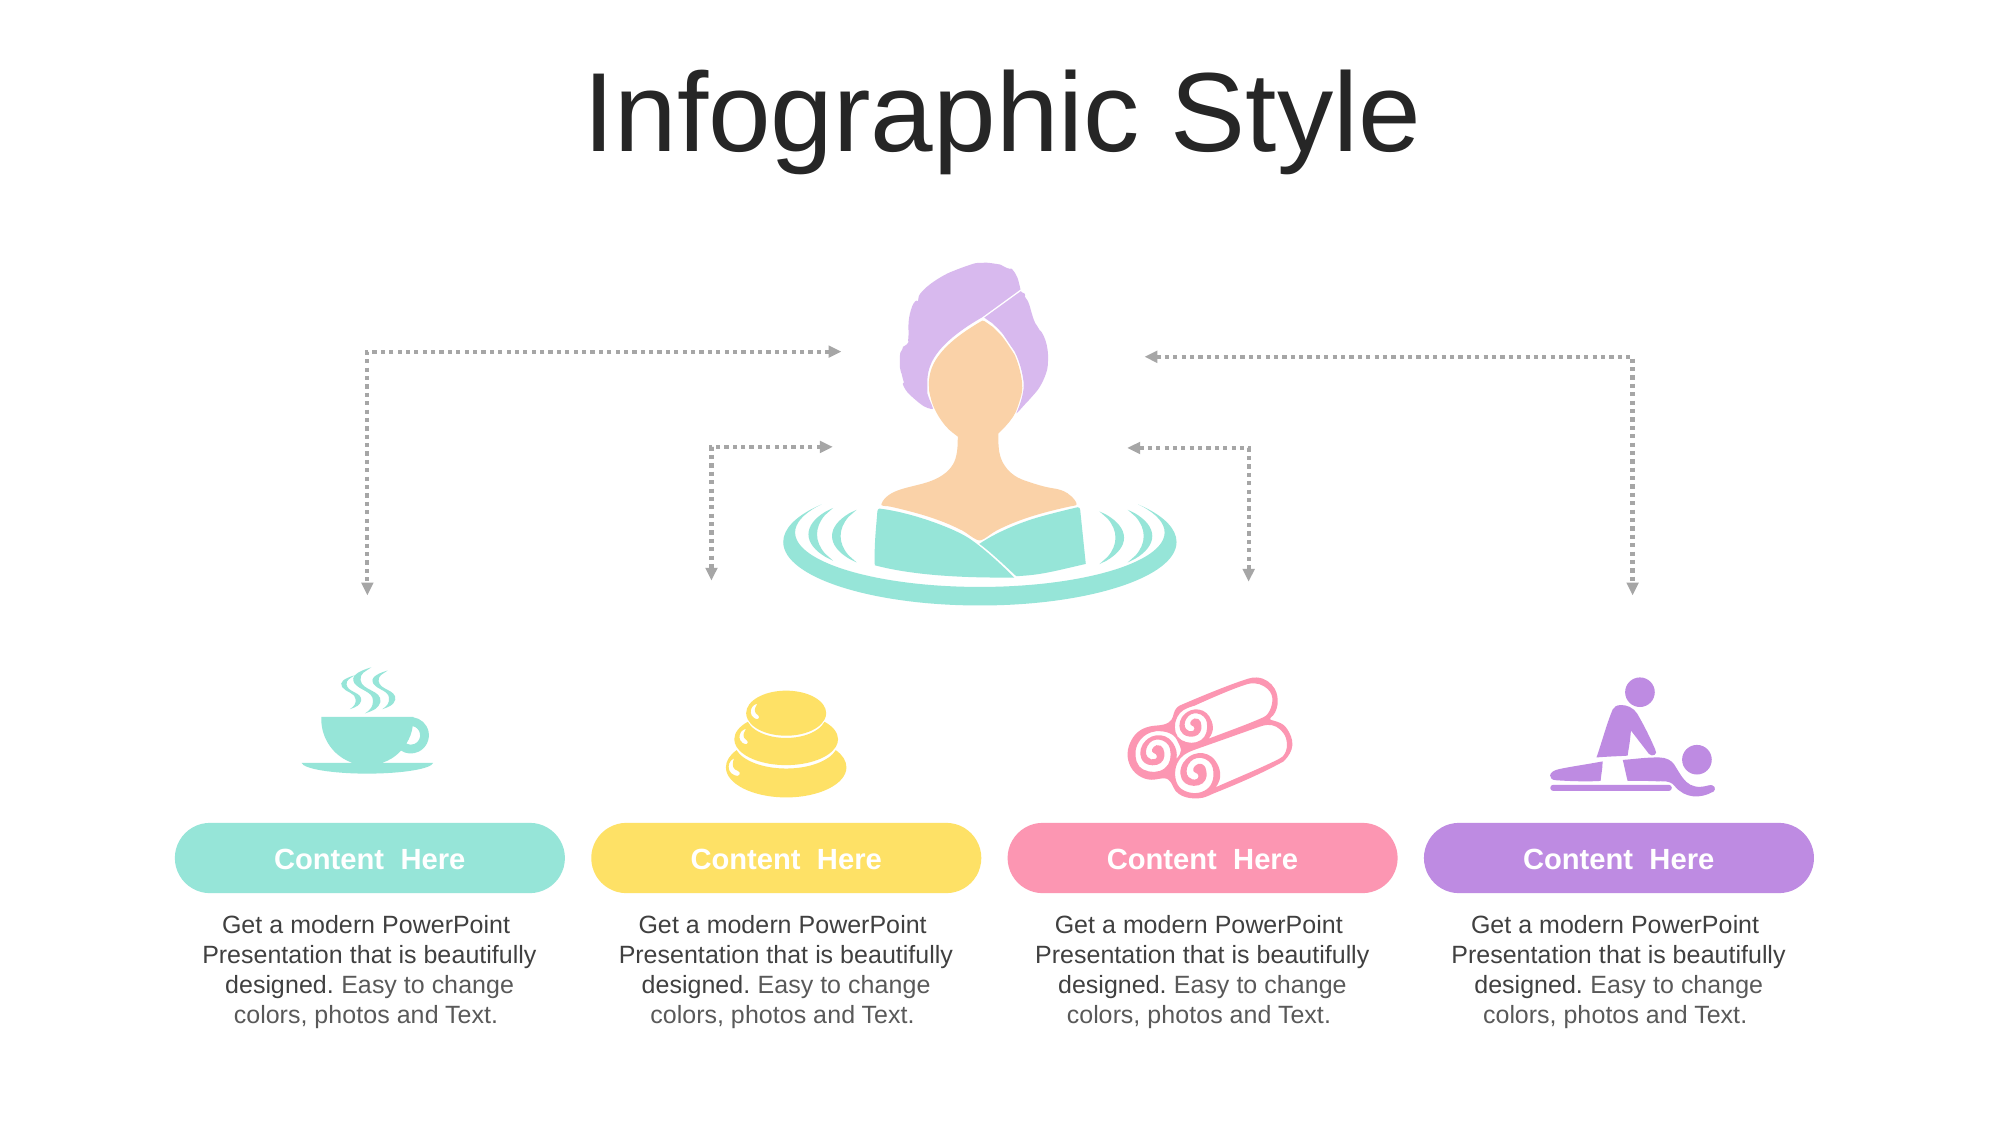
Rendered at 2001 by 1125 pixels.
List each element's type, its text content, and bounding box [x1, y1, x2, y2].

text_box [1625, 677, 1655, 708]
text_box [591, 822, 982, 1038]
text_box [299, 666, 436, 775]
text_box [1423, 822, 1814, 1038]
text_box [1682, 744, 1712, 775]
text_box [711, 446, 833, 581]
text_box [174, 822, 565, 1038]
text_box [367, 351, 842, 596]
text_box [1127, 447, 1144, 504]
text_box [1596, 705, 1657, 758]
list Infographic Style [53, 55, 1952, 175]
text_box [1127, 677, 1293, 799]
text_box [1144, 356, 1633, 596]
text_box [725, 690, 847, 798]
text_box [874, 262, 1086, 504]
text_box [1550, 757, 1715, 797]
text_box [783, 504, 1177, 606]
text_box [1007, 822, 1398, 1038]
